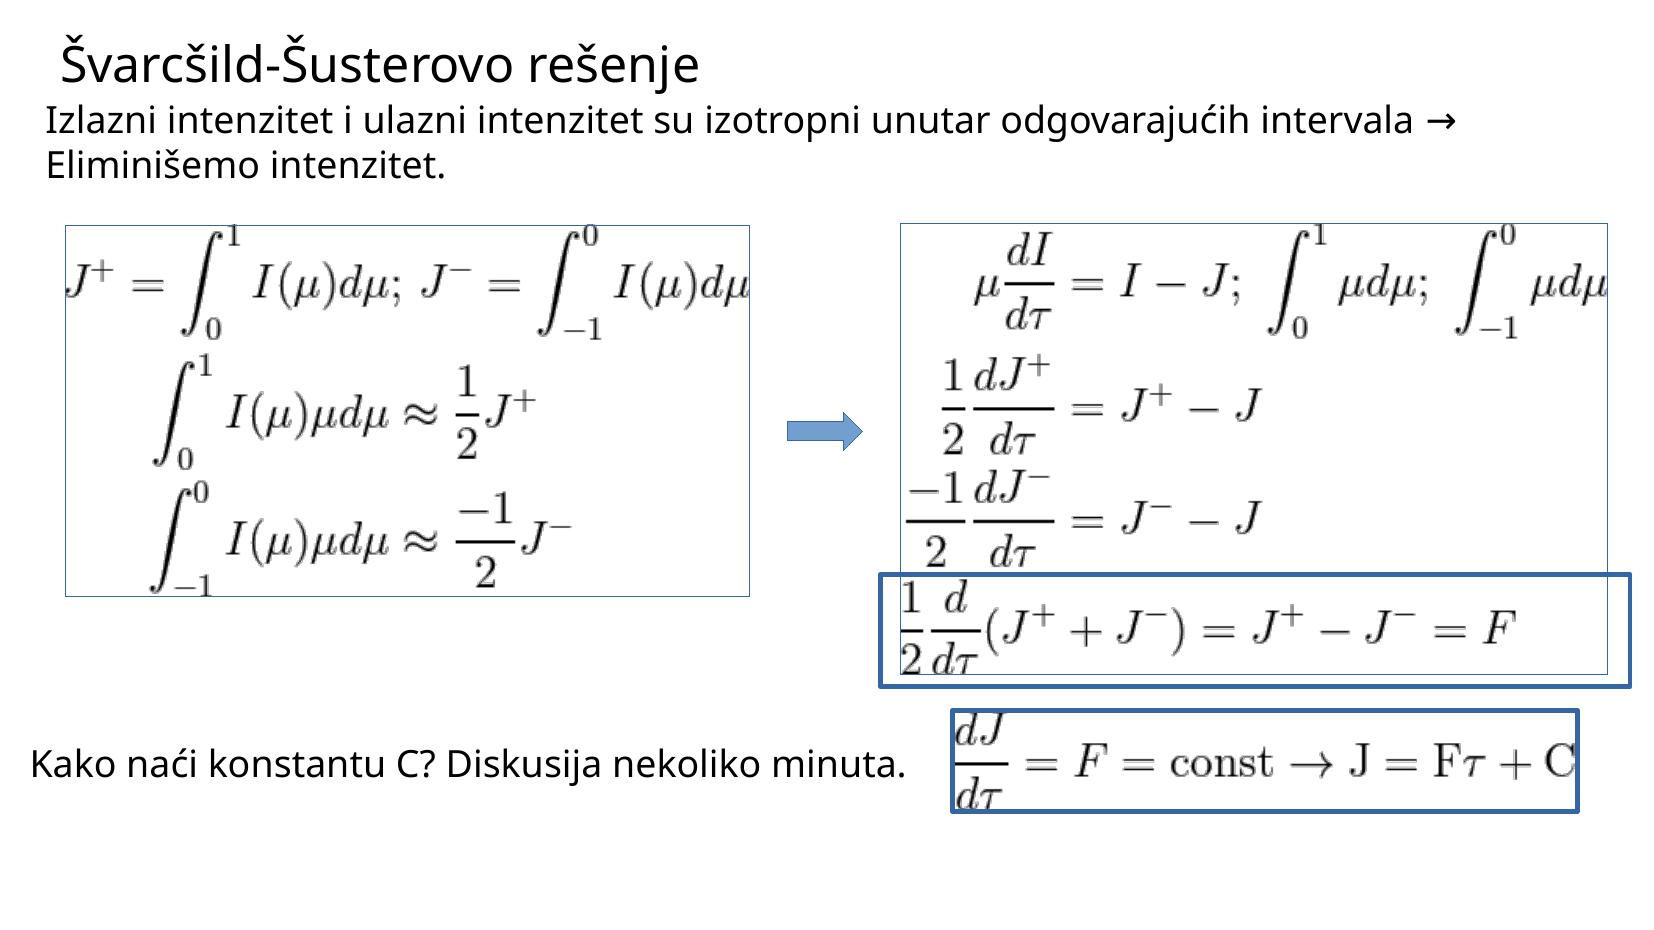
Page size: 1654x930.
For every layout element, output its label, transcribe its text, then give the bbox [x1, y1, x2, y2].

text_box Kako naći konstantu C? Diskusija nekoliko minuta. [14, 732, 923, 792]
picture [65, 224, 751, 598]
text_box [787, 412, 863, 451]
list Izlazni intenzitet i ulazni intenzitet su izotropni unutar odgovarajućih intervala → Eliminišemo intenzitet. [45, 95, 1635, 825]
picture [954, 711, 1576, 810]
text_box [880, 574, 1631, 687]
title Švarcšild-Šusterovo rešenje [59, 13, 1648, 113]
picture [899, 222, 1609, 676]
